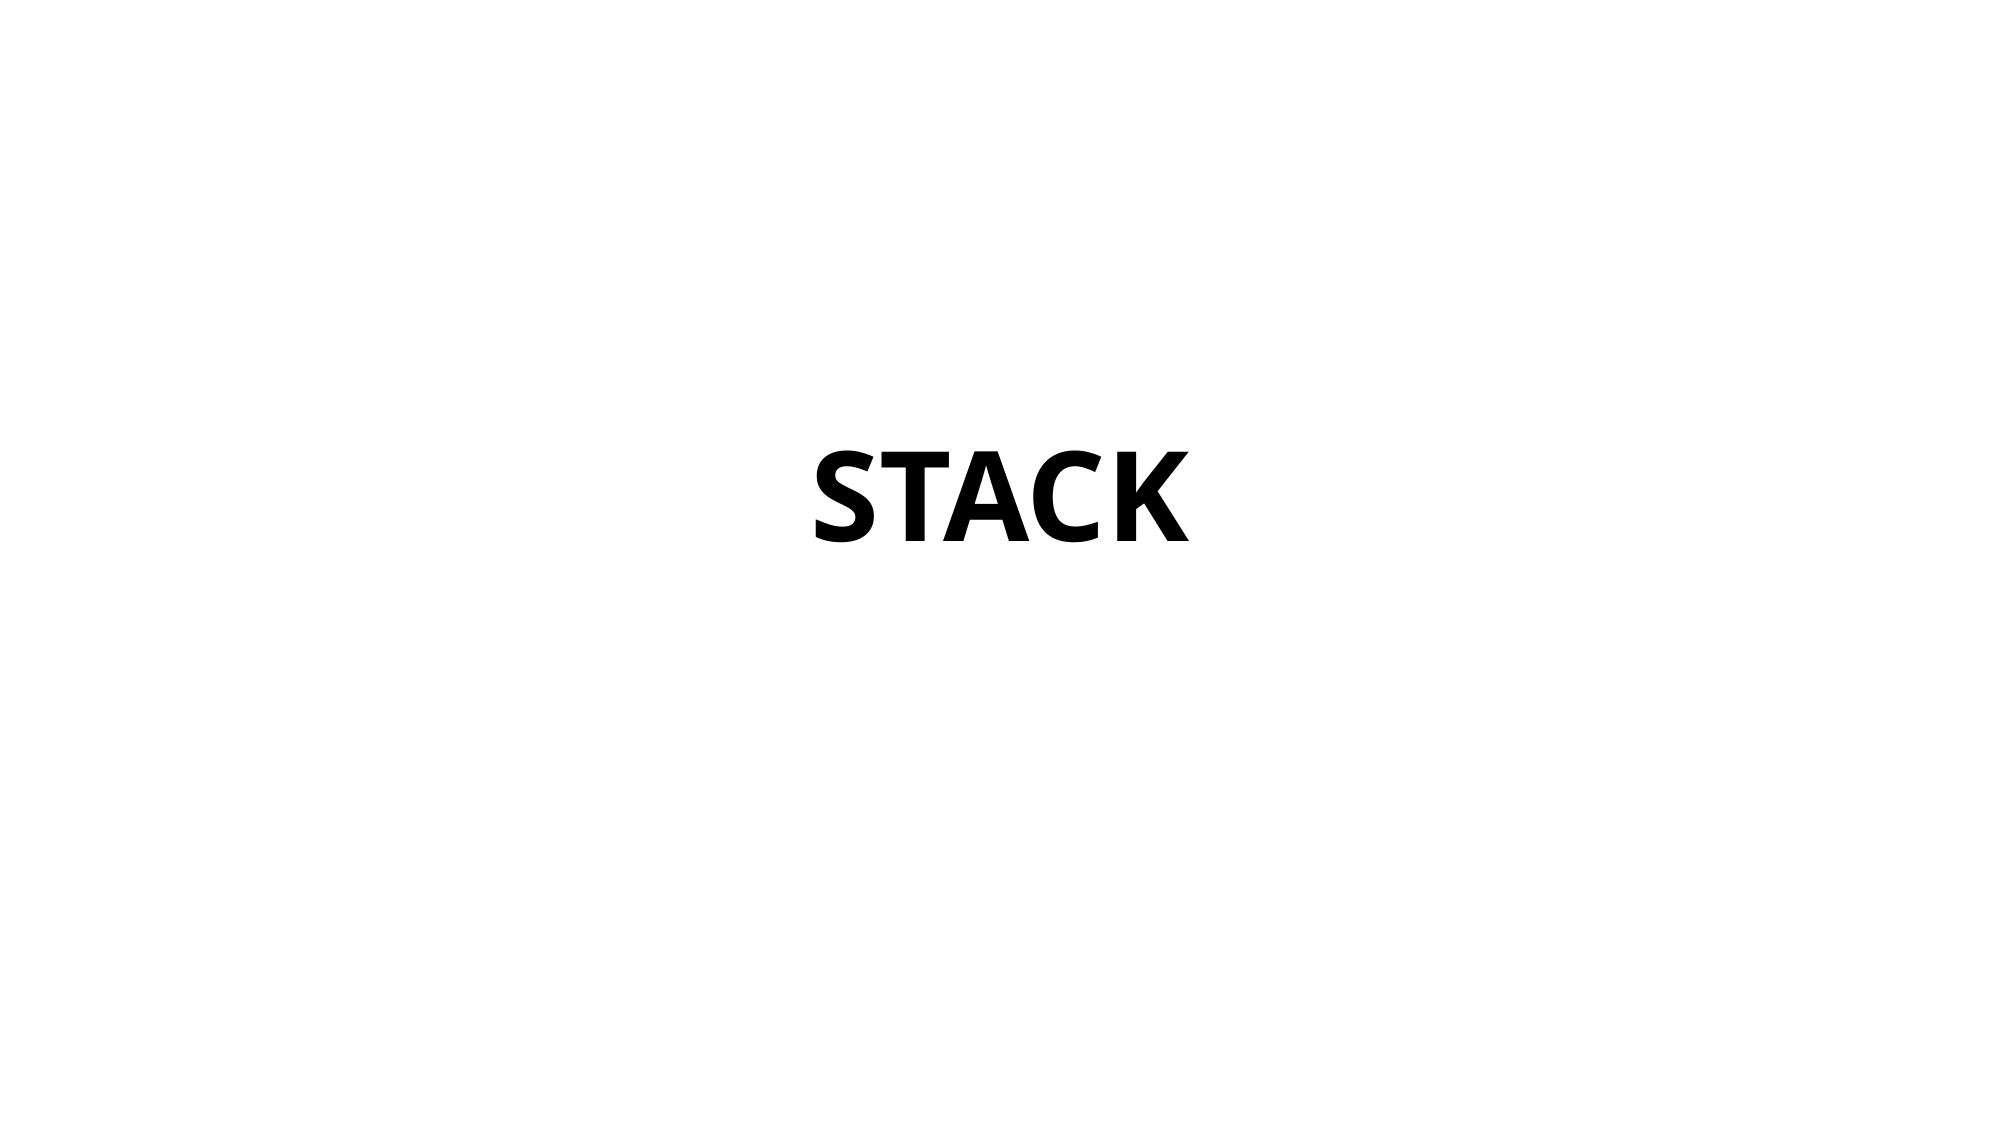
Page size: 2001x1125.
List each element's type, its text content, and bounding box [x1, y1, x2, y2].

title STACK [249, 184, 1750, 576]
